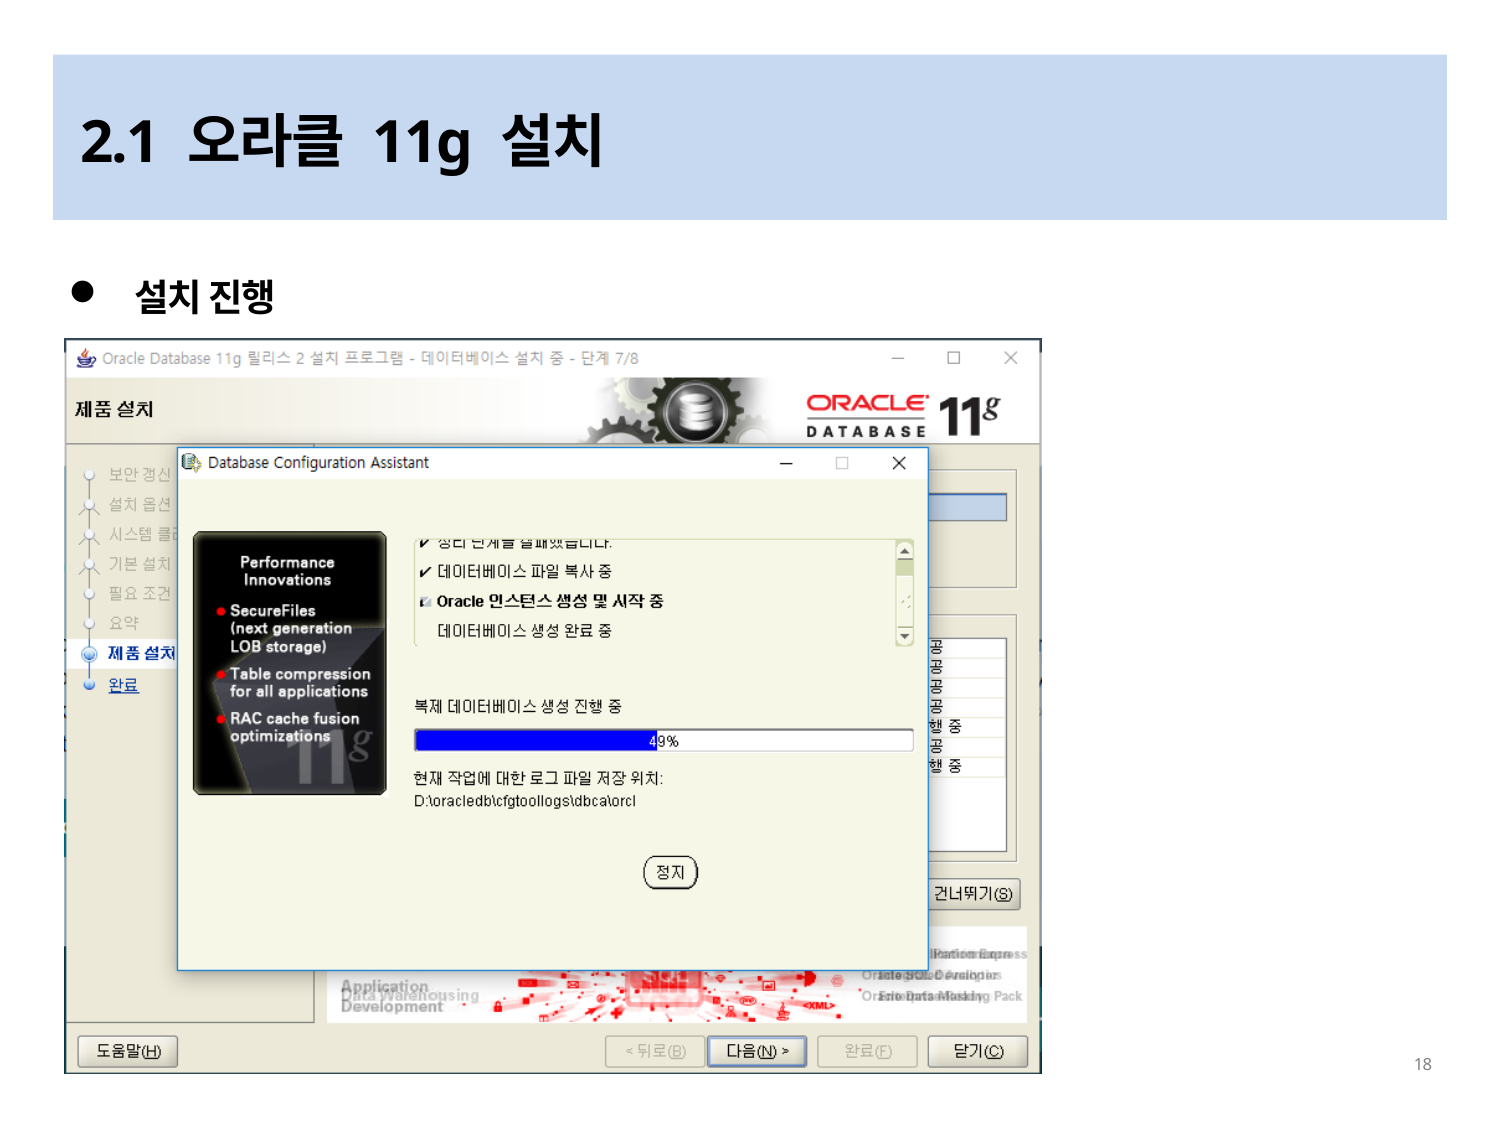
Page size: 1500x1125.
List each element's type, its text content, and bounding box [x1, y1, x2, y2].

picture [64, 337, 1042, 1075]
title 2.1 오라클 11g 설치 [64, 30, 1340, 178]
list 설치 진행 [53, 243, 1447, 1041]
